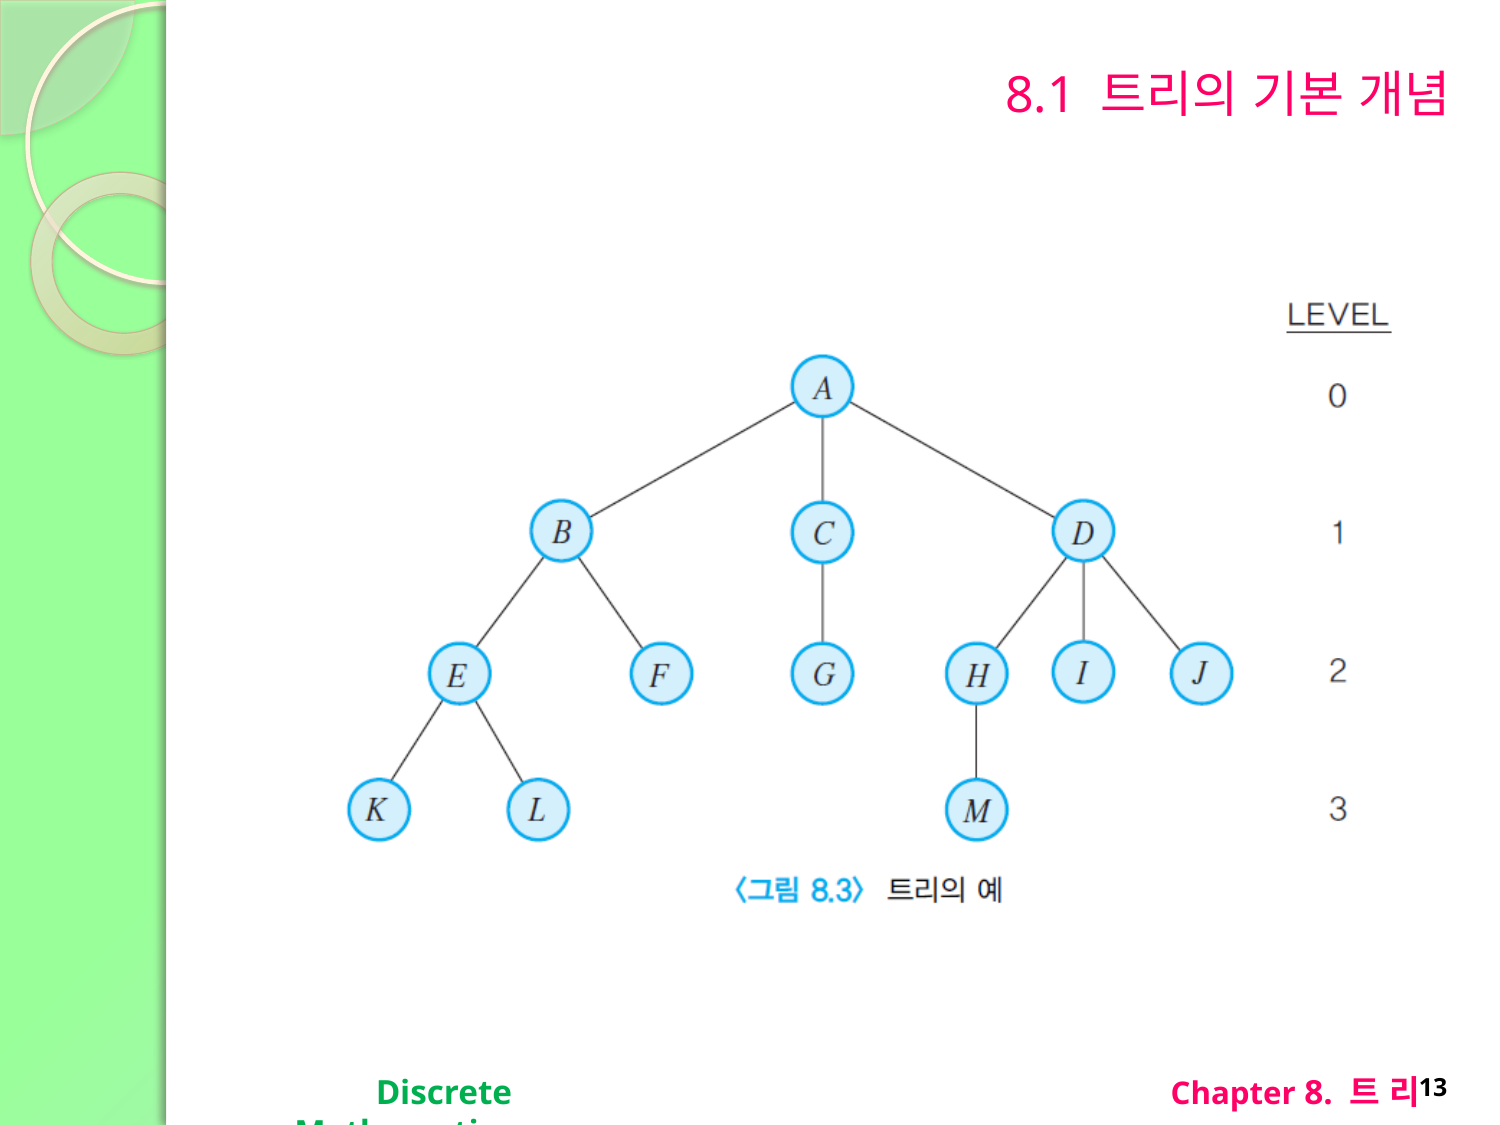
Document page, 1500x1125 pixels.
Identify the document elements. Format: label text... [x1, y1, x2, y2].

text_box Chapter 8. 트 리 [1155, 1063, 1500, 1119]
text_box Discrete Mathematics [172, 1063, 528, 1125]
slide_number 13 [1382, 1071, 1484, 1114]
title 8.1 트리의 기본 개념 [235, 45, 1466, 141]
picture [273, 253, 1412, 929]
